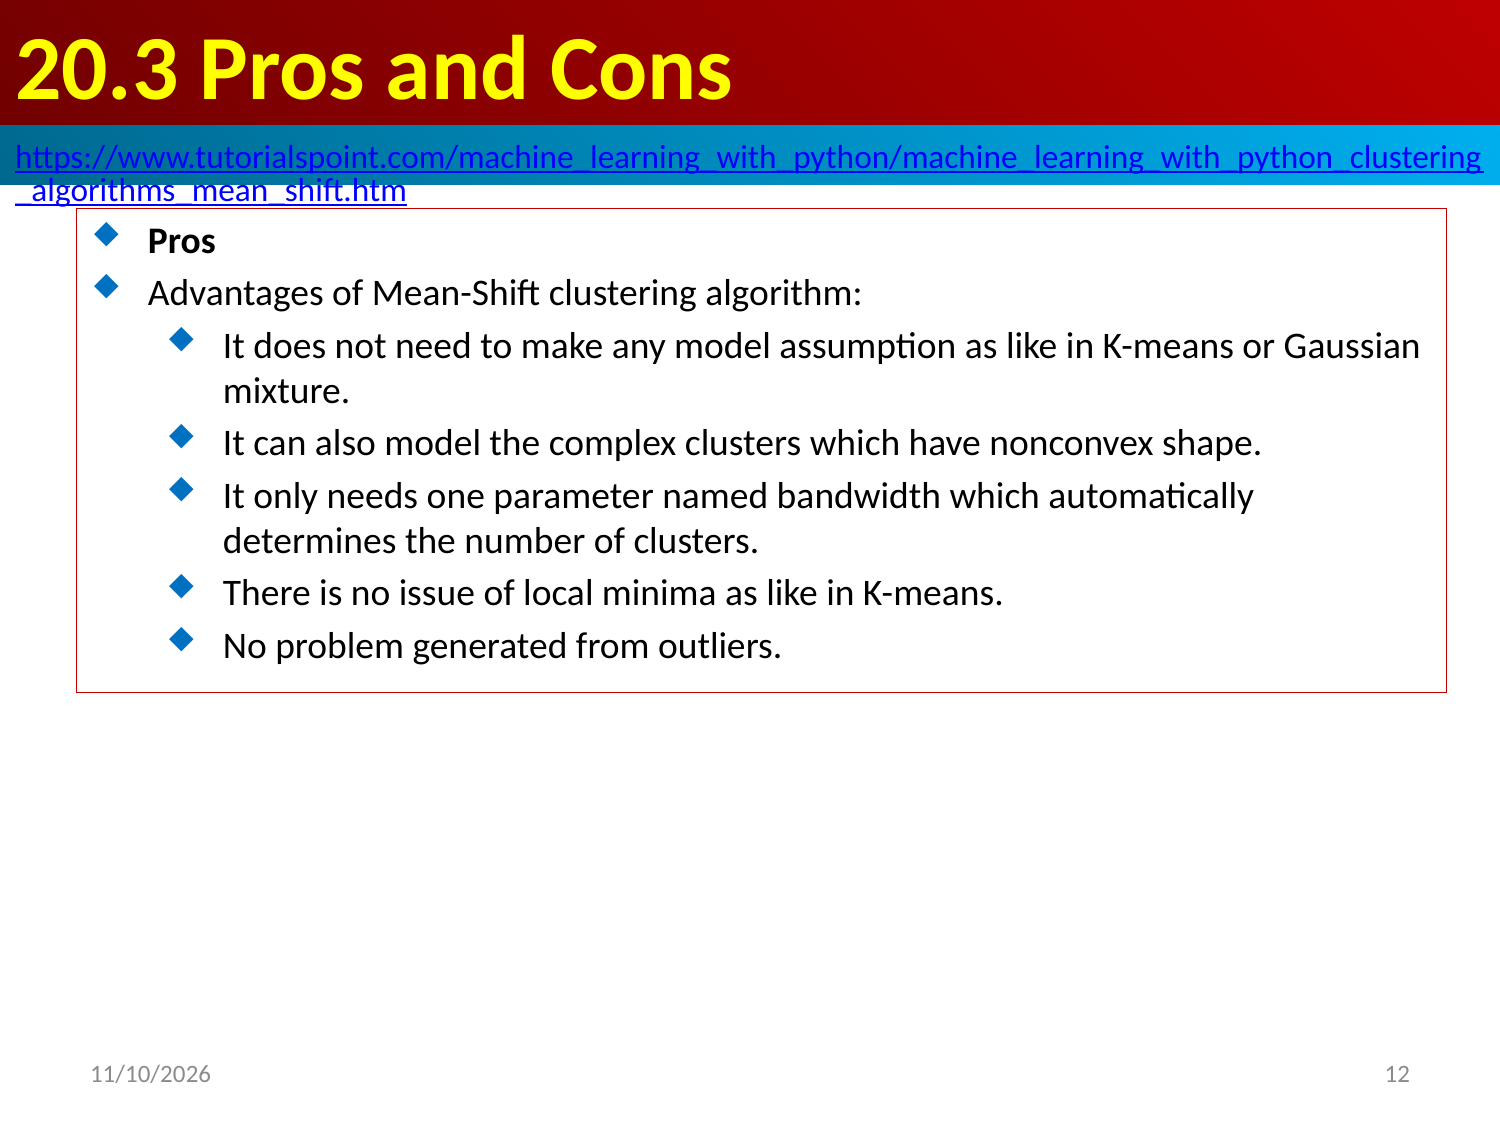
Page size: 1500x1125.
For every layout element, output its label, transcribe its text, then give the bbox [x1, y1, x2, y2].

title 20.3 Pros and Cons [0, 0, 1500, 125]
subtitle Pros Advantages of Mean-Shift clustering algorithm: It does not need to make any model assumption as like in K-means or Gaussian mixture. It can also model the complex clusters which have nonconvex shape. It only needs one parameter named bandwidth which automatically determines the number of clusters. There is no issue of local minima as like in K-means. No problem generated from outliers. [76, 208, 1447, 693]
text_box https://www.tutorialspoint.com/machine_learning_with_python/machine_learning_with_python_clustering_algorithms_mean_shift.htm [0, 125, 1500, 185]
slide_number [75, 1042, 425, 1103]
slide_number 12 [1074, 1042, 1425, 1103]
